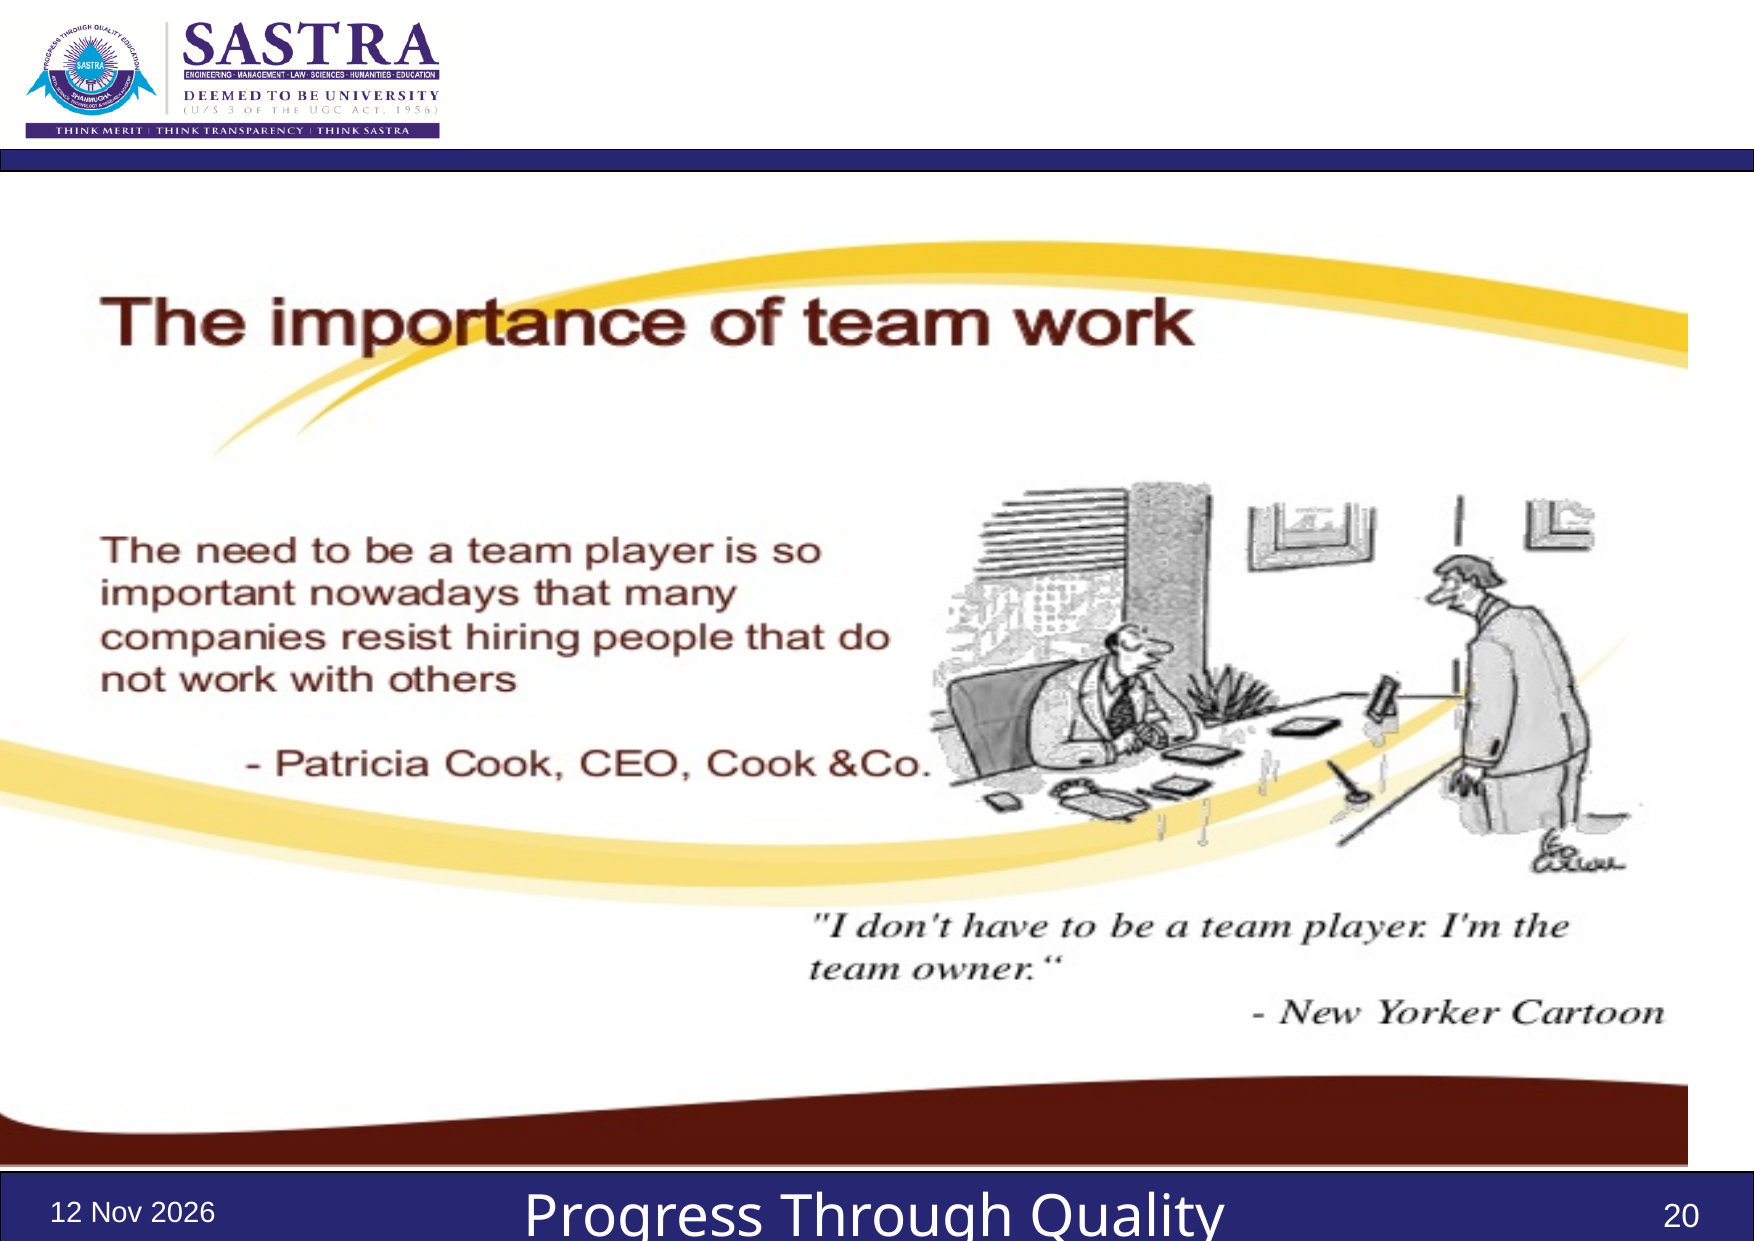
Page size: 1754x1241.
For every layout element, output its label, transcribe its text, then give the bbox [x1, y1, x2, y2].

picture [0, 13, 465, 146]
slide_number 20 [1307, 1184, 1718, 1237]
slide_number 10-Oct-23 [32, 1184, 267, 1236]
picture [0, 203, 1688, 1167]
